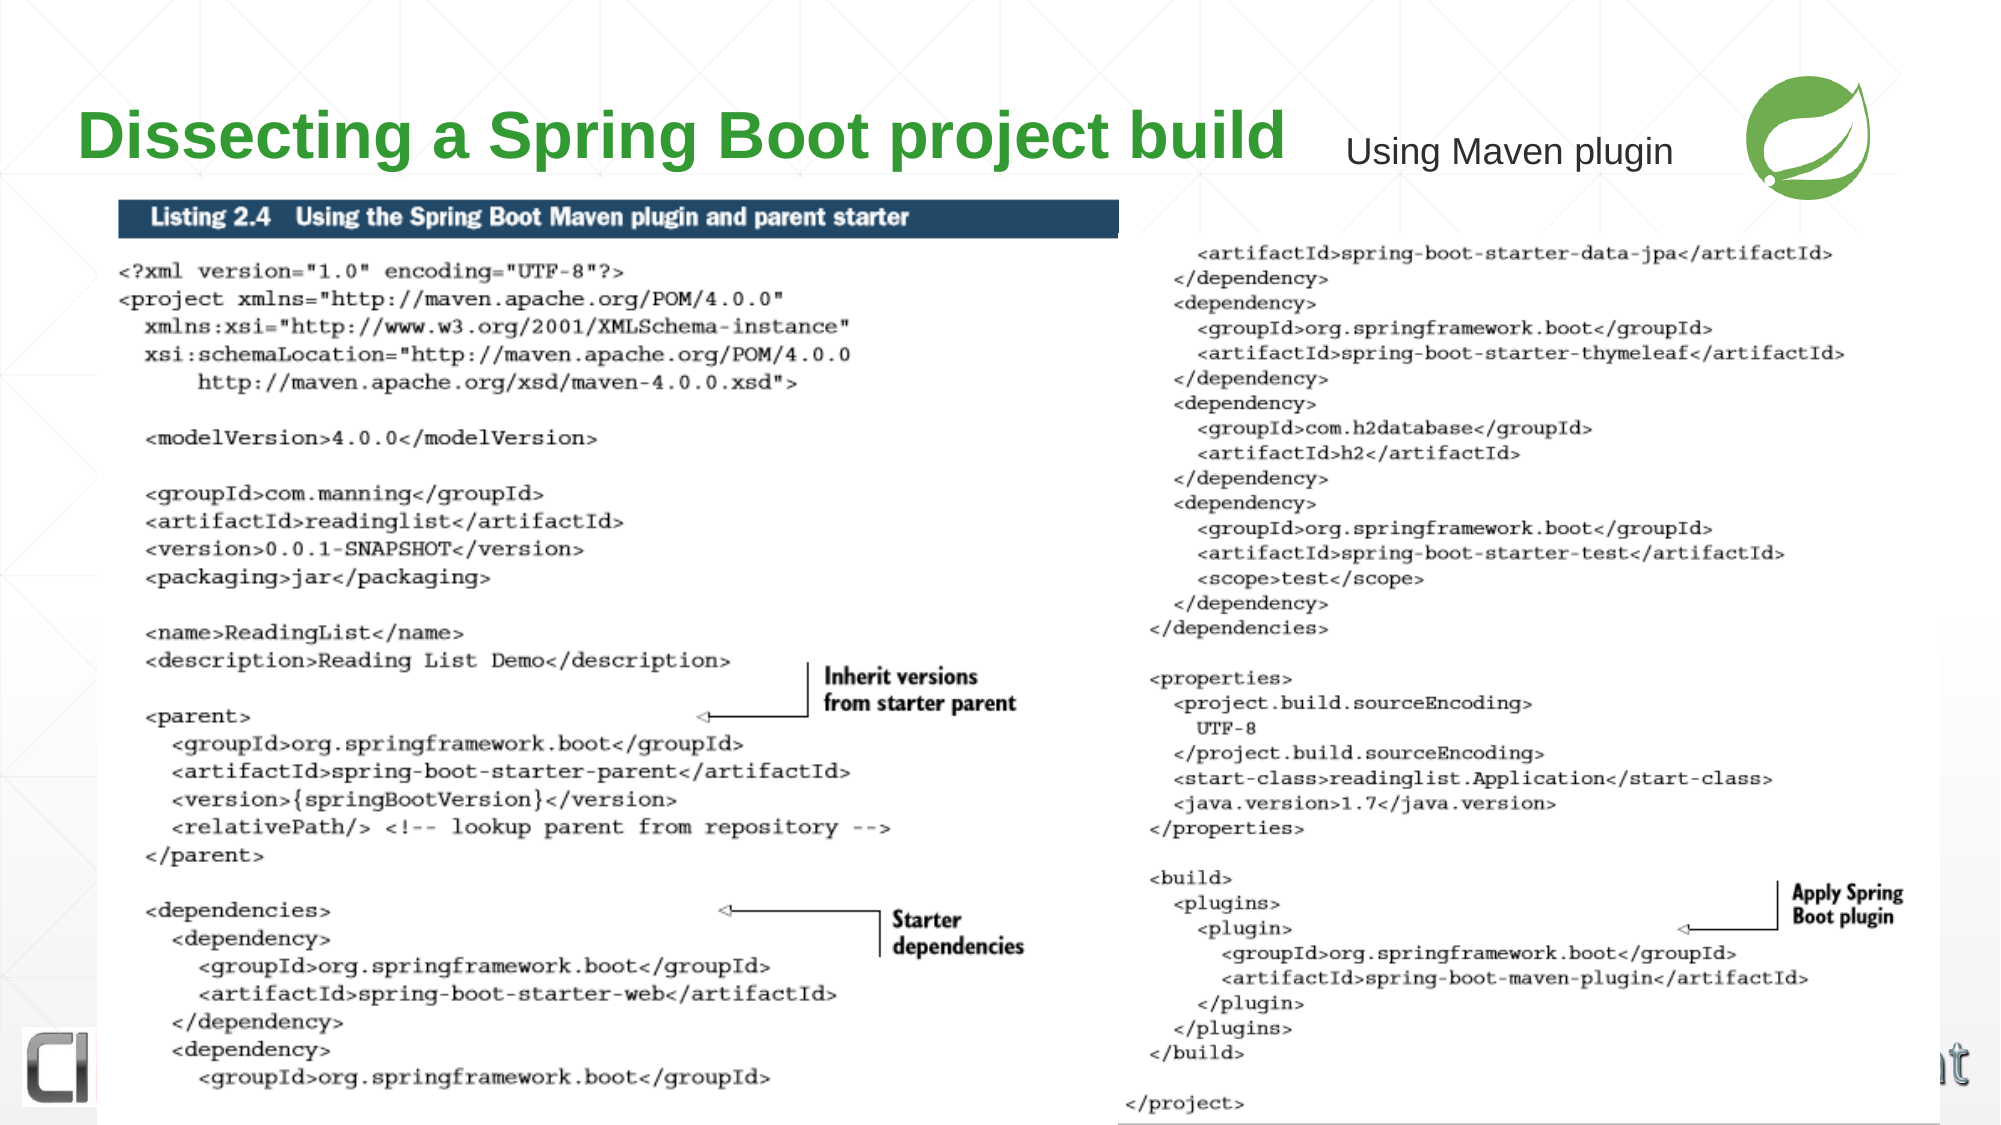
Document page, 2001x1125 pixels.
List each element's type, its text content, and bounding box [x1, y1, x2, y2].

picture [22, 180, 1971, 1125]
title Dissecting a Spring Boot project build [62, 87, 1638, 181]
picture [1745, 75, 1870, 200]
text_box Using Maven plugin [1330, 119, 1788, 180]
